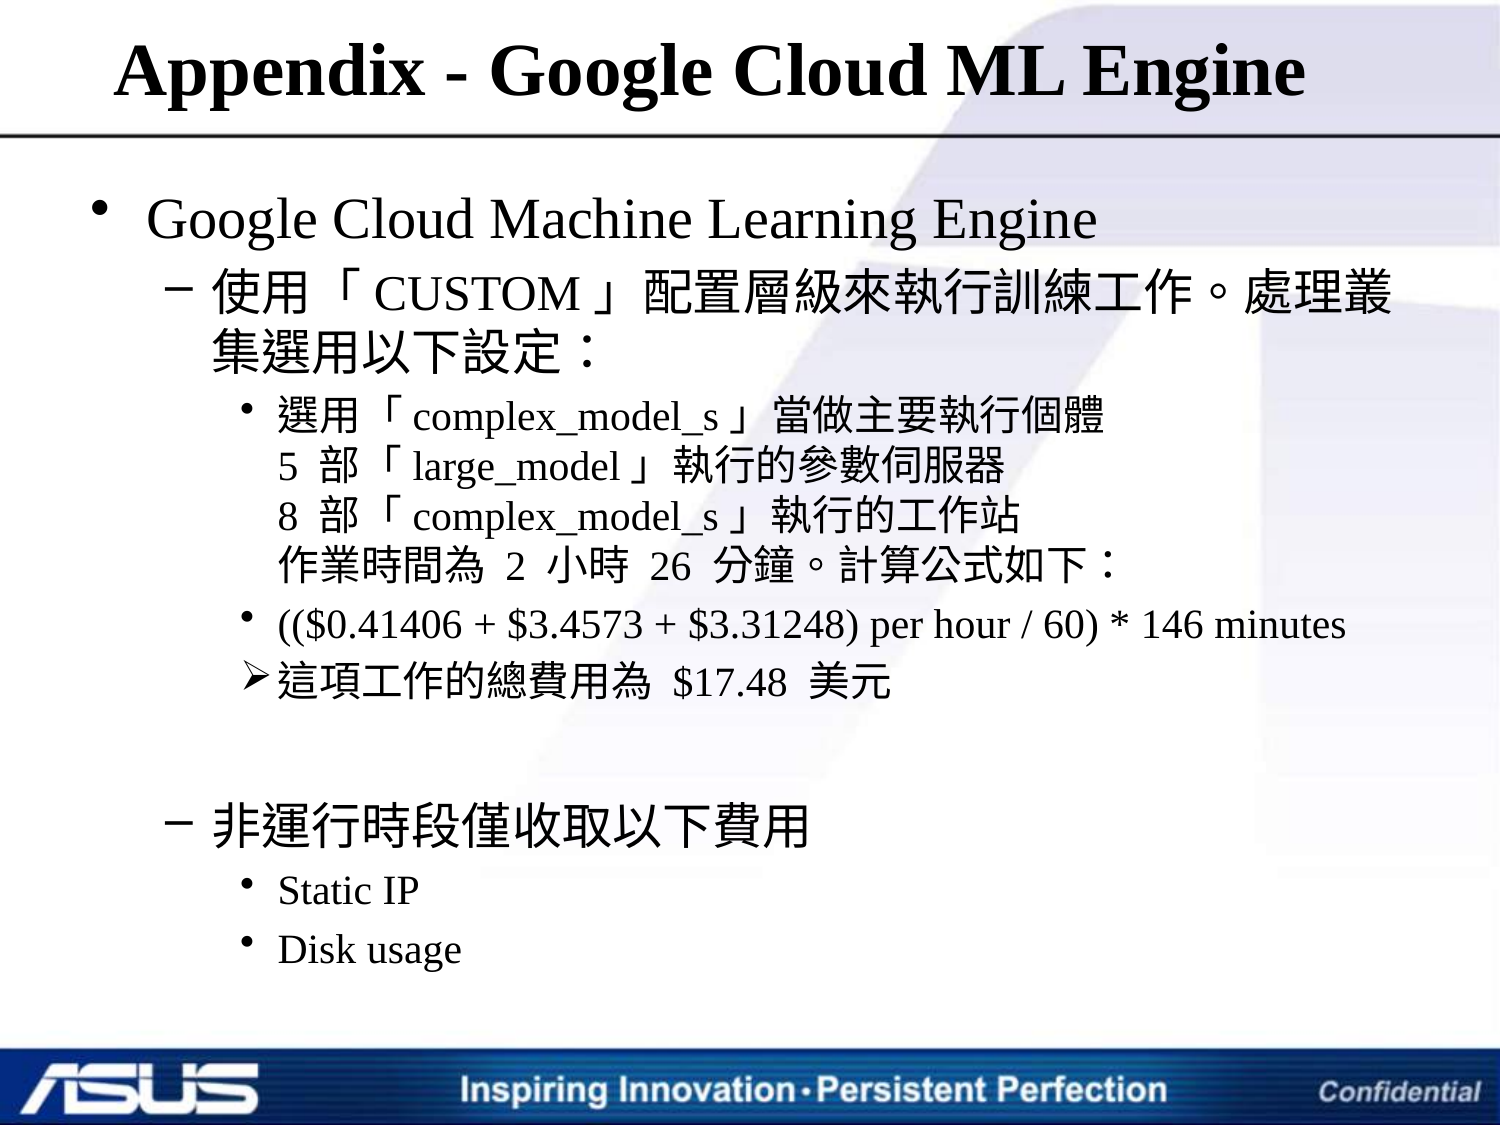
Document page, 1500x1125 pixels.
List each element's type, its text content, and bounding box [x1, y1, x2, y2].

list Google Cloud Machine Learning Engine 使用「CUSTOM」配置層級來執行訓練工作。處理叢集選用以下設定： 選用「complex_model_s」當做主要執行個體 5 部「large_model」執行的參數伺服器 8 部「complex_model_s」執行的工作站 作業時間為 2 小時 26 分鐘。計算公式如下： (($0.41406 + $3.4573 + $3.31248) per hour / 60) * 146 minutes 這項工作的總費用為 $17.48 美元 非運行時段僅收取以下費用 Static IP Disk usage [75, 172, 1425, 1005]
title Appendix - Google Cloud ML Engine [98, 0, 1436, 136]
picture [0, 0, 1500, 1125]
